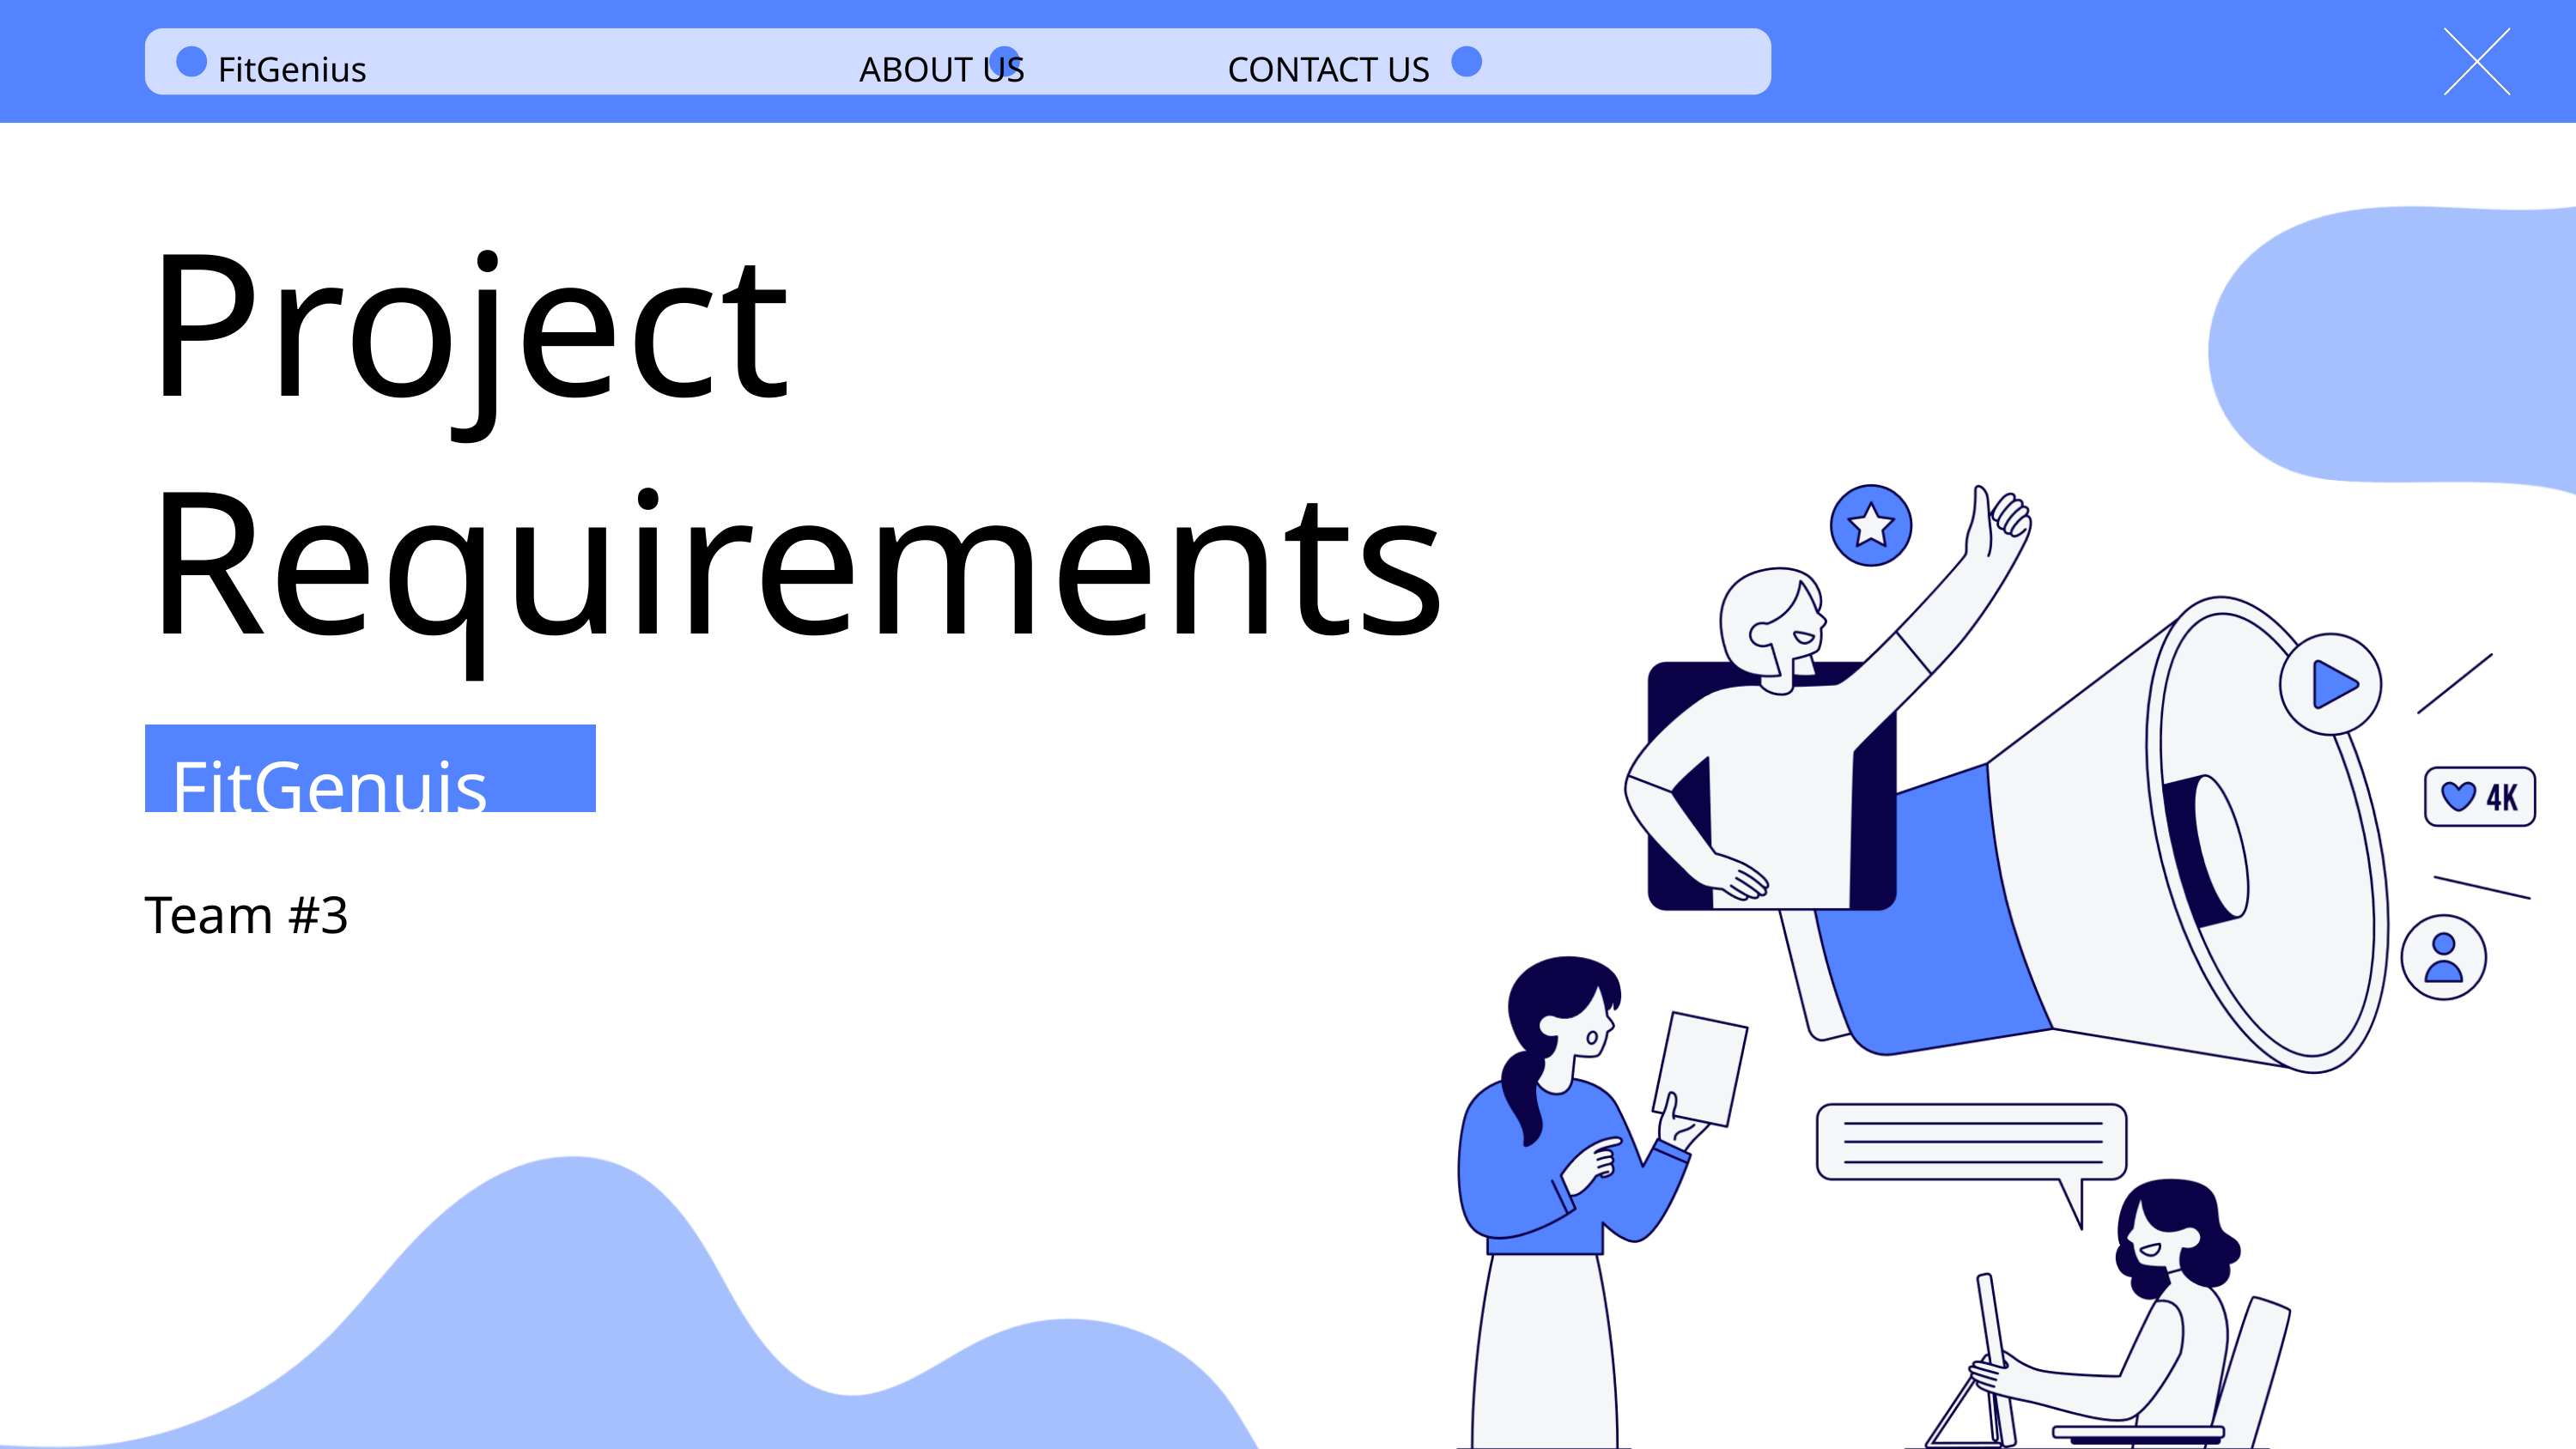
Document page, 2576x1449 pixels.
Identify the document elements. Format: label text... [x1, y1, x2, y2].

picture [0, 131, 2576, 1449]
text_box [0, 0, 2576, 131]
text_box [144, 710, 596, 813]
text_box Project Requirements [144, 198, 1996, 674]
text_box Team #3 [144, 882, 884, 944]
